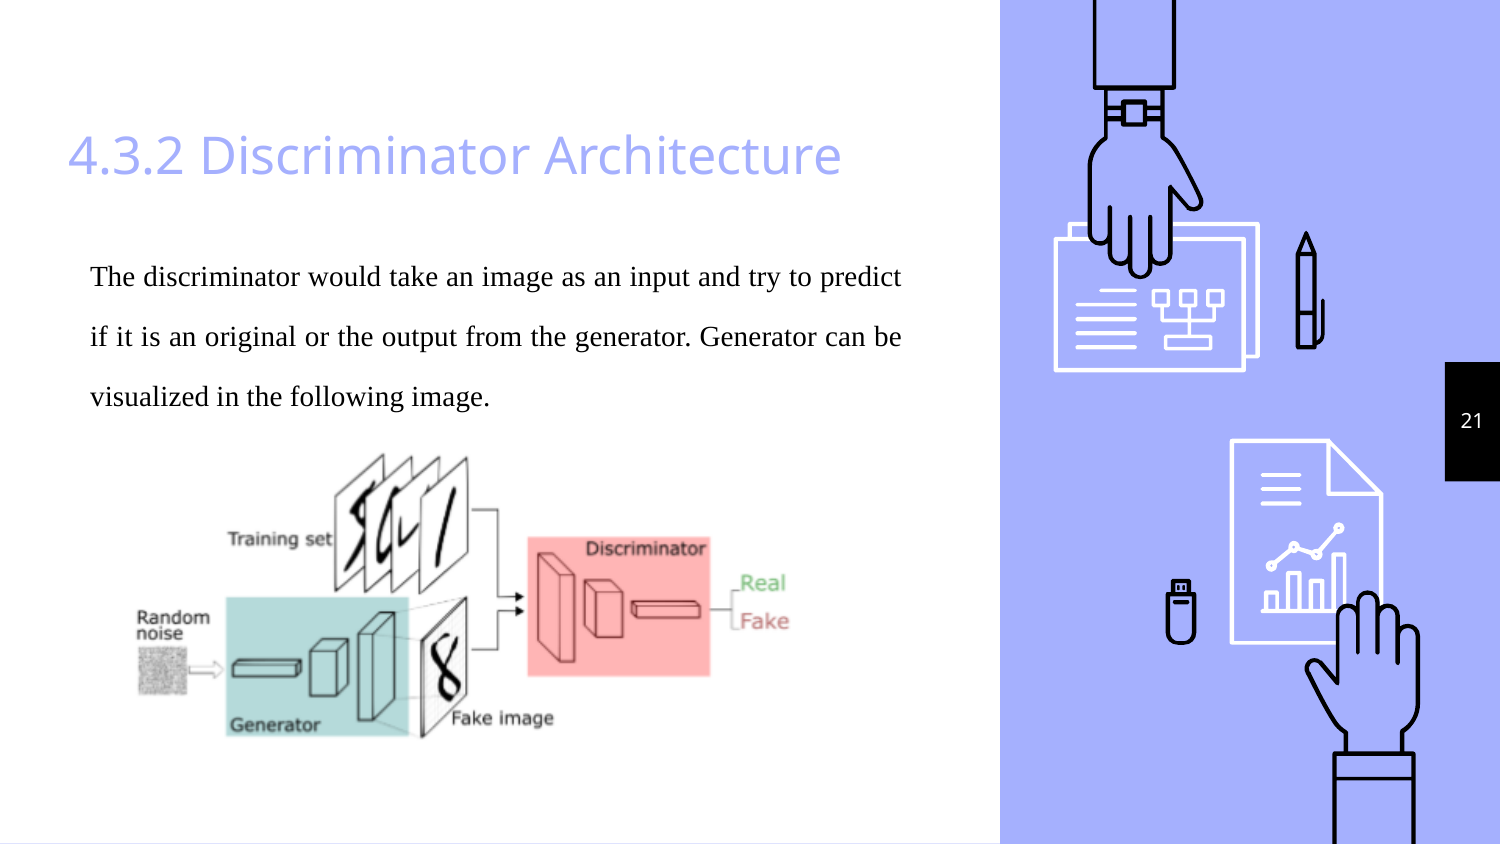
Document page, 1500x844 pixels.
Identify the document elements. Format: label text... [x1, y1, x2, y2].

title 4.3.2 Discriminator Architecture [53, 52, 918, 200]
list The discriminator would take an image as an input and try to predict if it is an original or the output from the generator. Generator can be visualized in the following image. [75, 217, 918, 418]
picture [74, 434, 862, 776]
slide_number ‹#› [1444, 362, 1500, 482]
